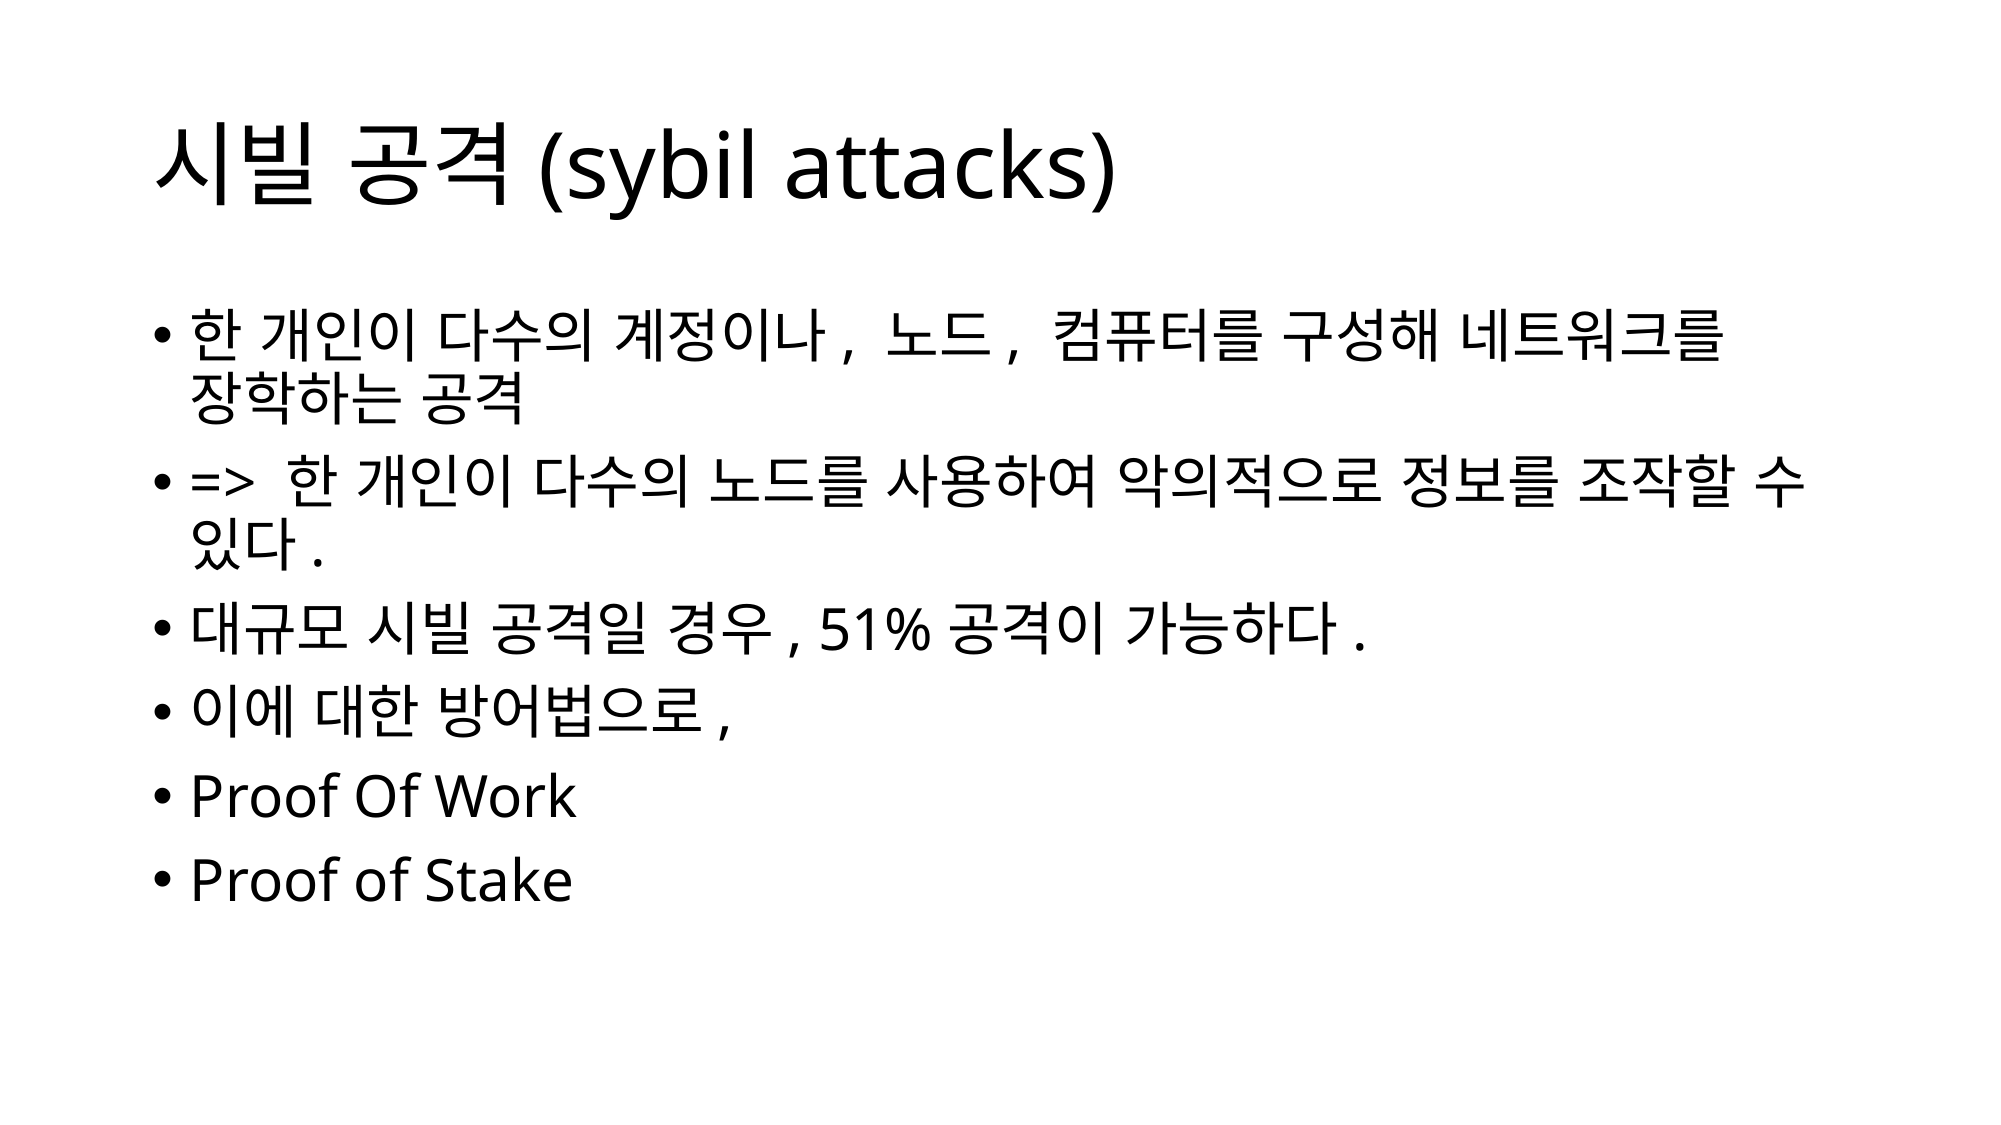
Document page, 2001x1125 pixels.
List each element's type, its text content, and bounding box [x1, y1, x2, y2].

title 시빌 공격(sybil attacks) [137, 59, 1863, 278]
list 한 개인이 다수의 계정이나, 노드, 컴퓨터를 구성해 네트워크를 장학하는 공격 => 한 개인이 다수의 노드를 사용하여 악의적으로 정보를 조작할 수 있다. 대규모 시빌 공격일 경우, 51%공격이 가능하다. 이에 대한 방어법으로, Proof Of Work Proof of Stake [137, 299, 1863, 1014]
